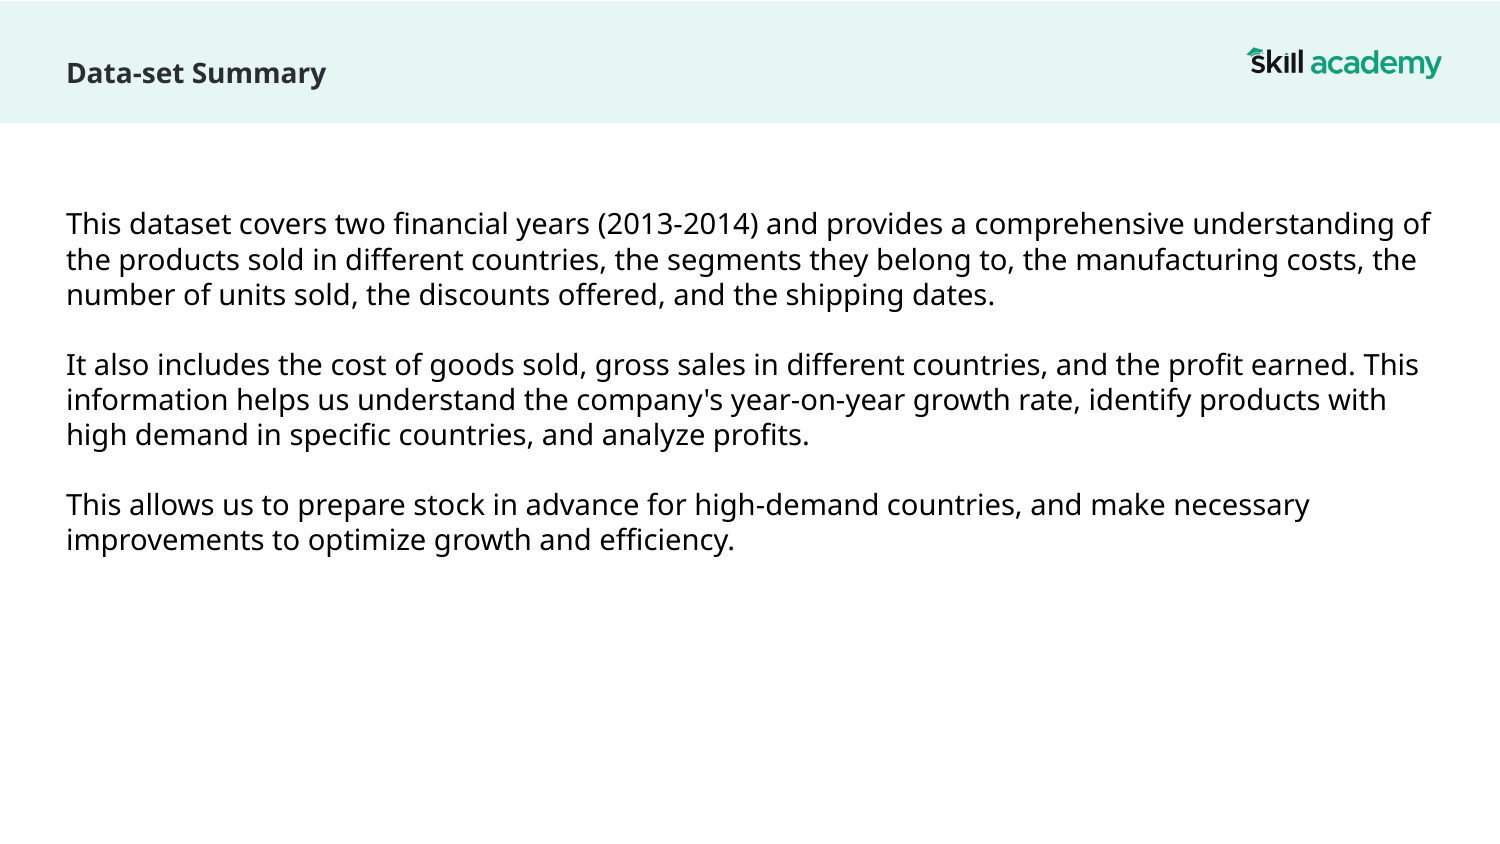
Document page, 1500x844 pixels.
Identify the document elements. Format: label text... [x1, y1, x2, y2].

title Data-set Summary [51, 40, 1449, 172]
list This dataset covers two financial years (2013-2014) and provides a comprehensive understanding of the products sold in different countries, the segments they belong to, the manufacturing costs, the number of units sold, the discounts offered, and the shipping dates. It also includes the cost of goods sold, gross sales in different countries, and the profit earned. This information helps us understand the company's year-on-year growth rate, identify products with high demand in specific countries, and analyze profits. This allows us to prepare stock in advance for high-demand countries, and make necessary improvements to optimize growth and efficiency. [51, 190, 1449, 696]
